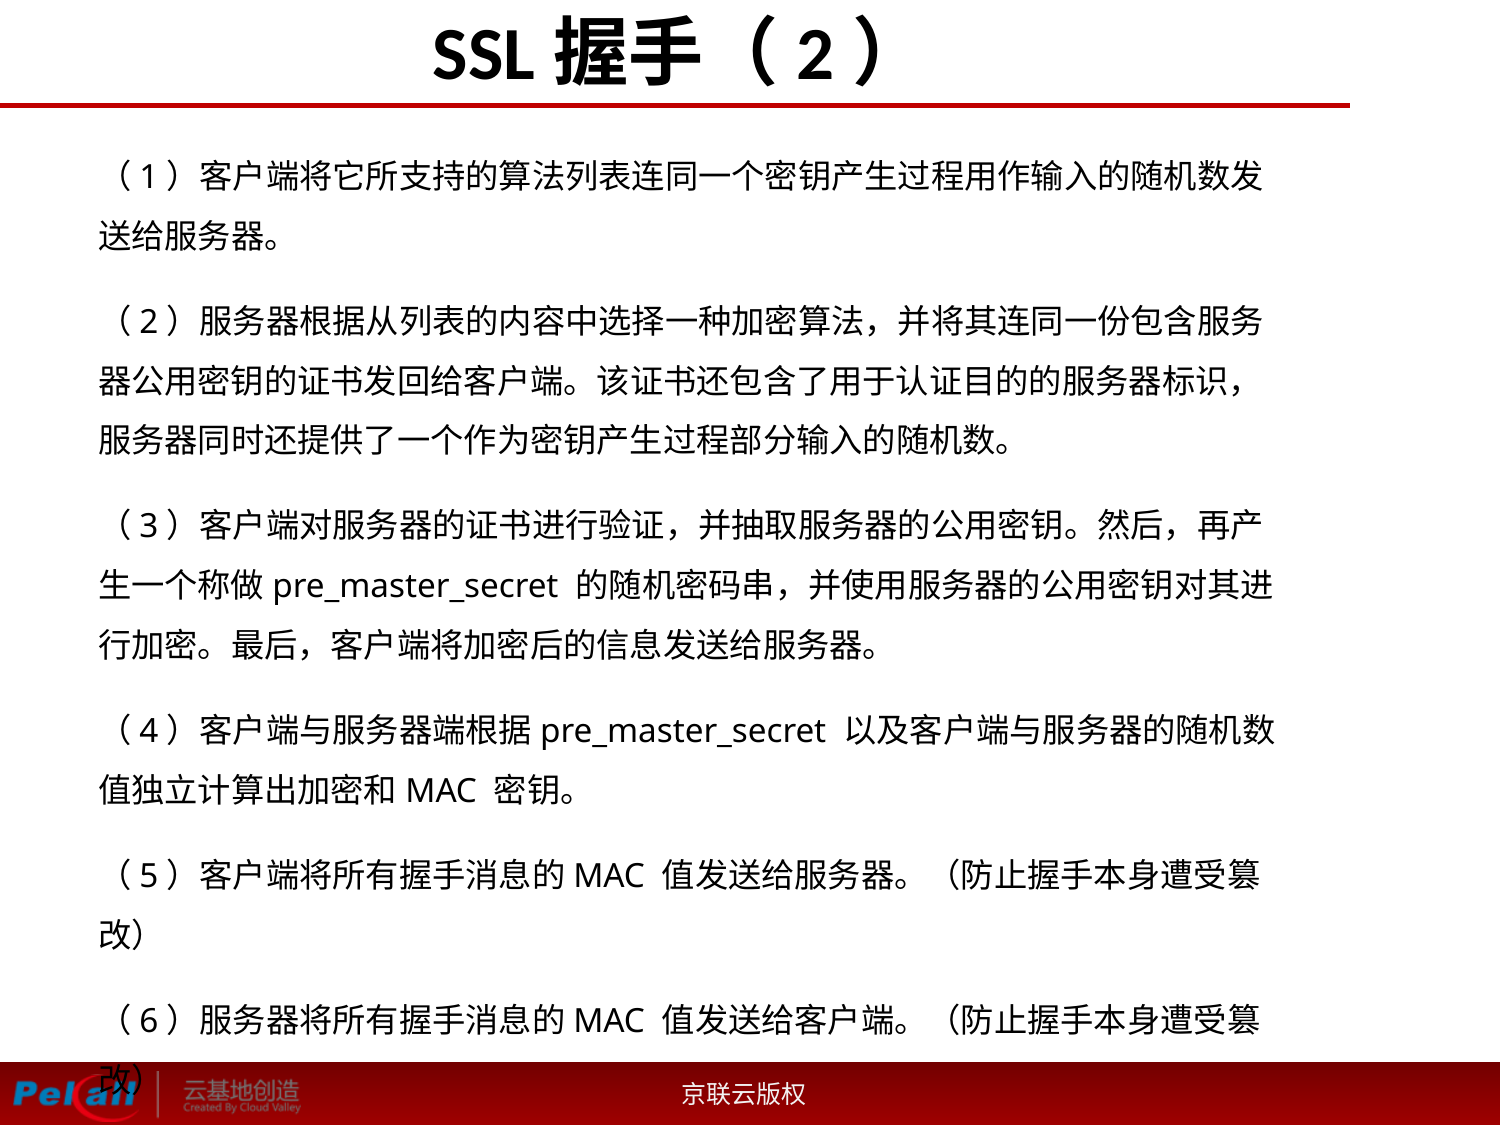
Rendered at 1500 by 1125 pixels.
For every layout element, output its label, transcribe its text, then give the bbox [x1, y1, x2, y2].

text_box （1）客户端将它所支持的算法列表连同一个密钥产生过程用作输入的随机数发送给服务器。 （2）服务器根据从列表的内容中选择一种加密算法，并将其连同一份包含服务器公用密钥的证书发回给客户端。该证书还包含了用于认证目的的服务器标识，服务器同时还提供了一个作为密钥产生过程部分输入的随机数。 （3）客户端对服务器的证书进行验证，并抽取服务器的公用密钥。然后，再产生一个称做pre_master_secret 的随机密码串，并使用服务器的公用密钥对其进行加密。最后，客户端将加密后的信息发送给服务器。 （4）客户端与服务器端根据pre_master_secret 以及客户端与服务器的随机数值独立计算出加密和MAC 密钥。 （5）客户端将所有握手消息的MAC 值发送给服务器。（防止握手本身遭受篡改） （6）服务器将所有握手消息的MAC 值发送给客户端。（防止握手本身遭受篡改） [83, 127, 1303, 1107]
title SSL握手（2） [11, 0, 1349, 99]
picture [13, 1071, 301, 1122]
